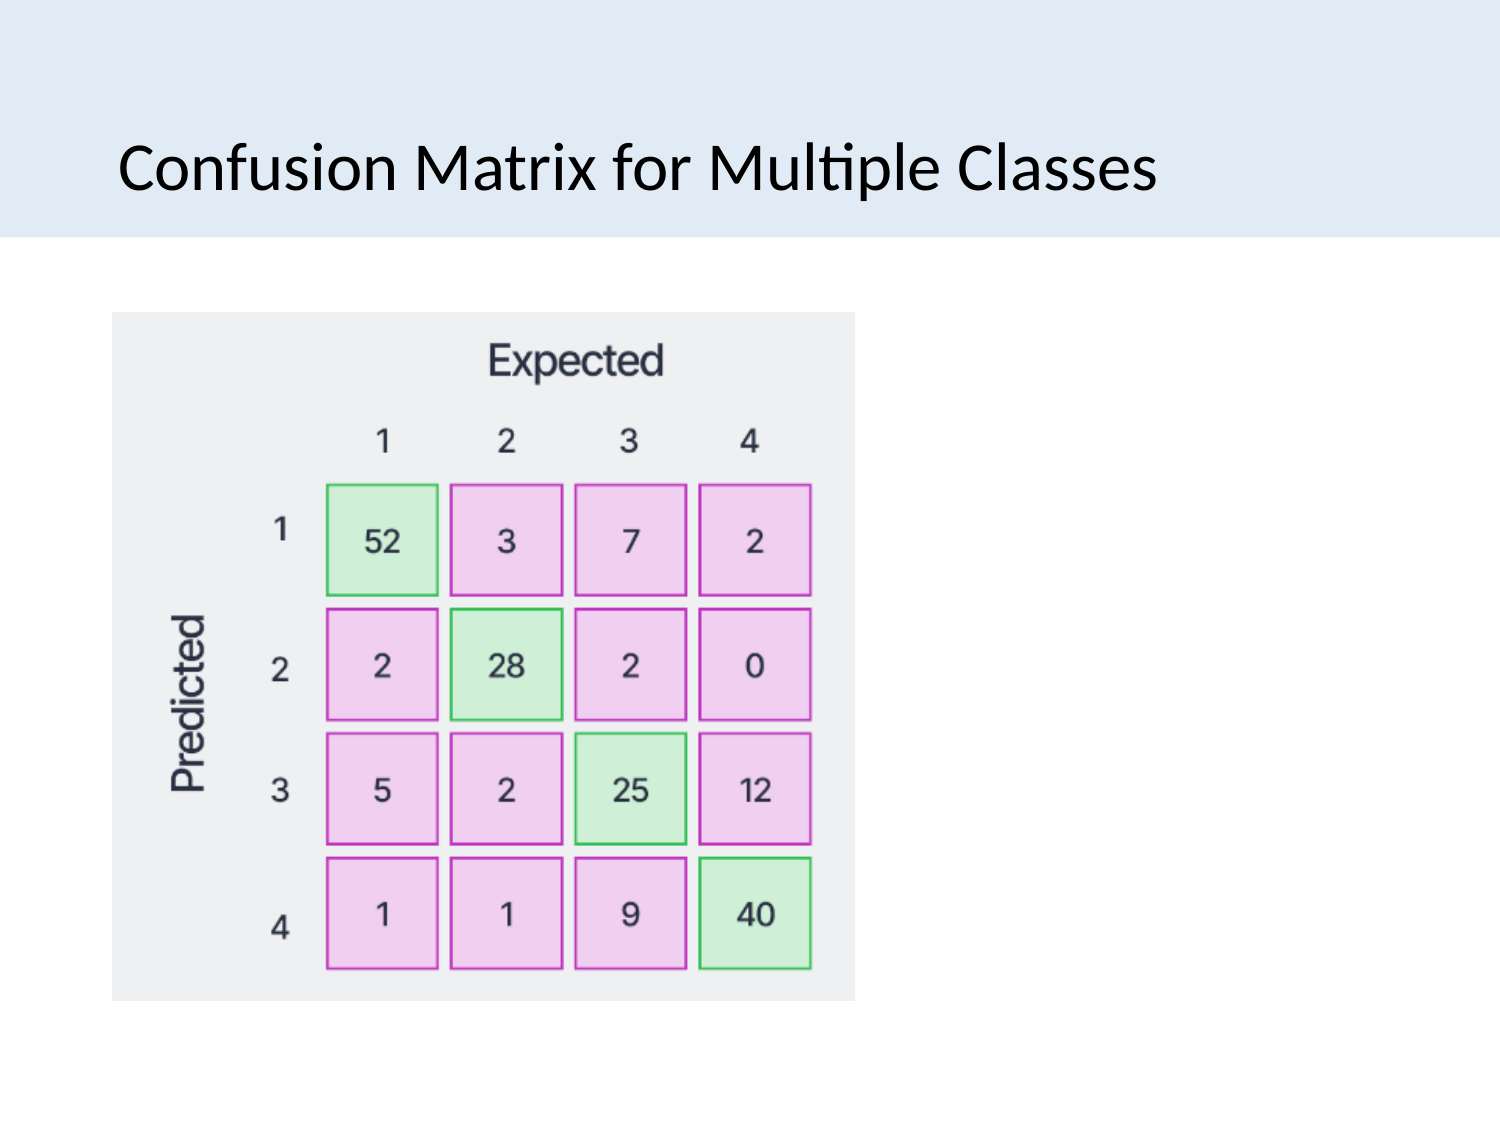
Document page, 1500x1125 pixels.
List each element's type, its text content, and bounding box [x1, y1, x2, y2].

picture [111, 312, 855, 1001]
title Confusion Matrix for Multiple Classes [103, 59, 1397, 278]
